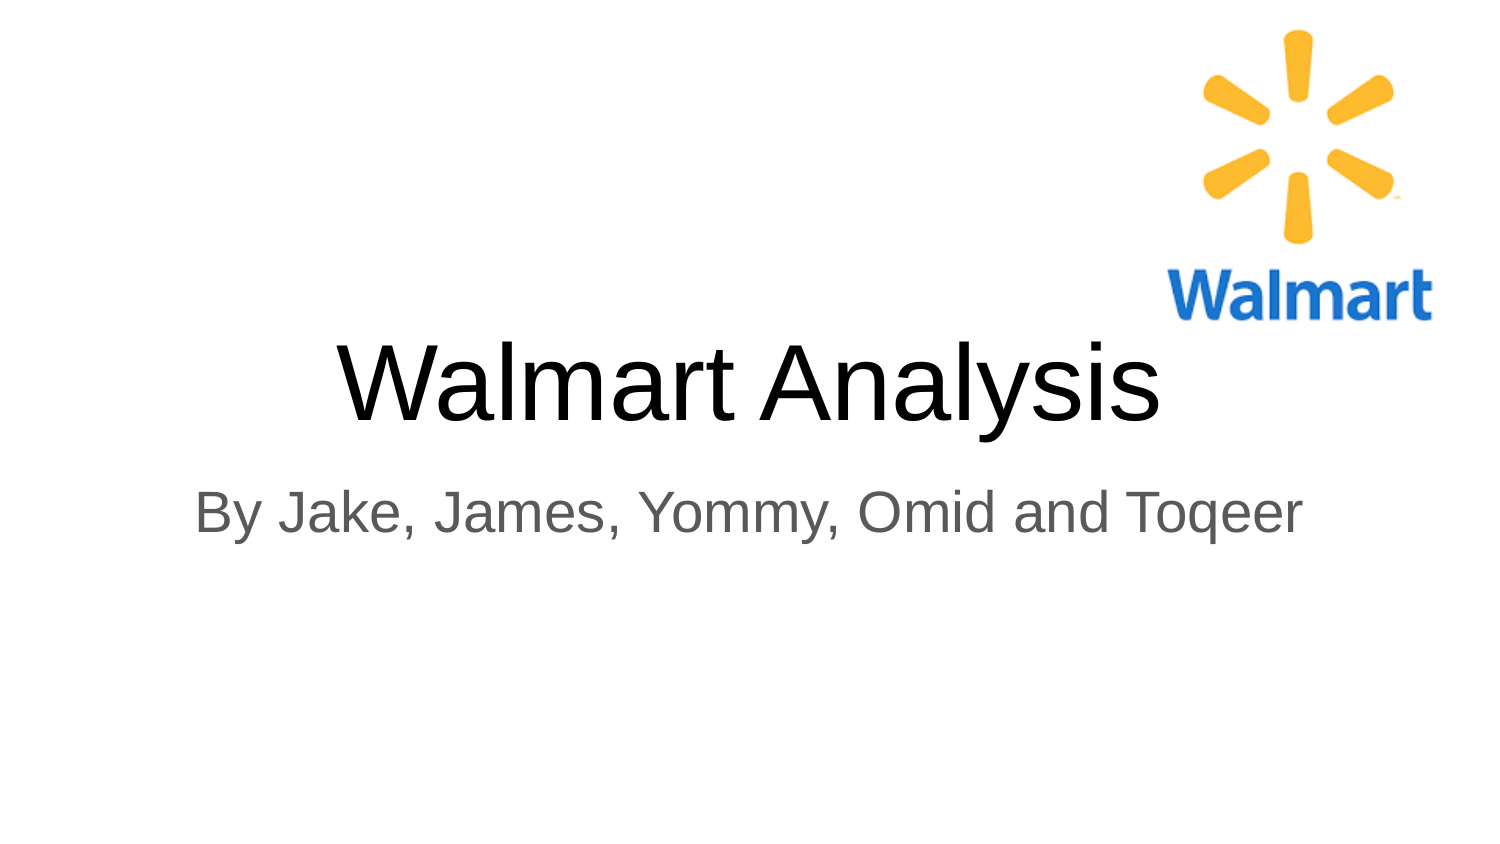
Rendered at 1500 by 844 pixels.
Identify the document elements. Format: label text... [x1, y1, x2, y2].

title Walmart Analysis [51, 122, 1449, 459]
subtitle By Jake, James, Yommy, Omid and Toqeer [51, 464, 1449, 595]
picture [1123, 0, 1476, 352]
